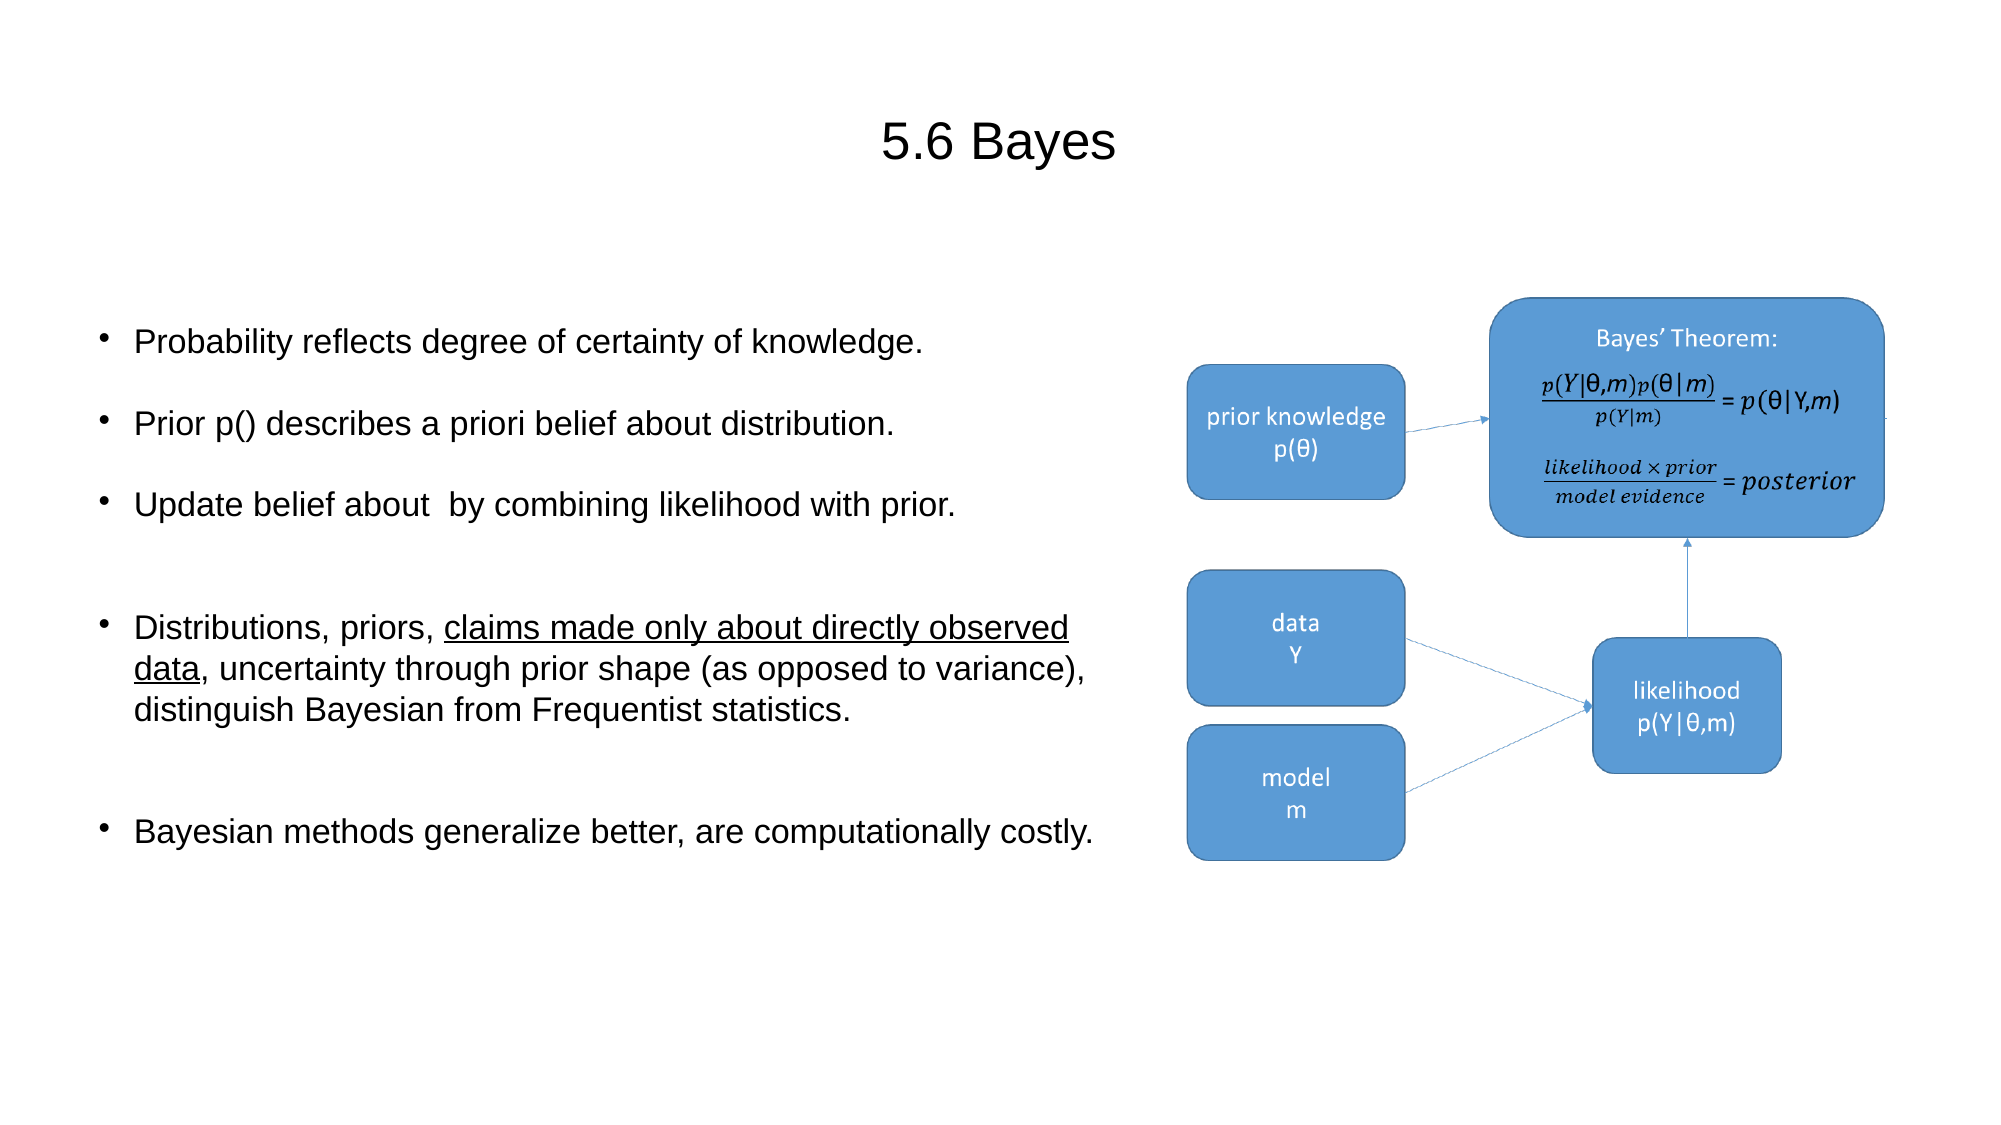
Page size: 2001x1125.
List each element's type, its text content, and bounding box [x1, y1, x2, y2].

text_box 5.6 Bayes [324, 44, 1675, 233]
picture [1186, 297, 1887, 862]
